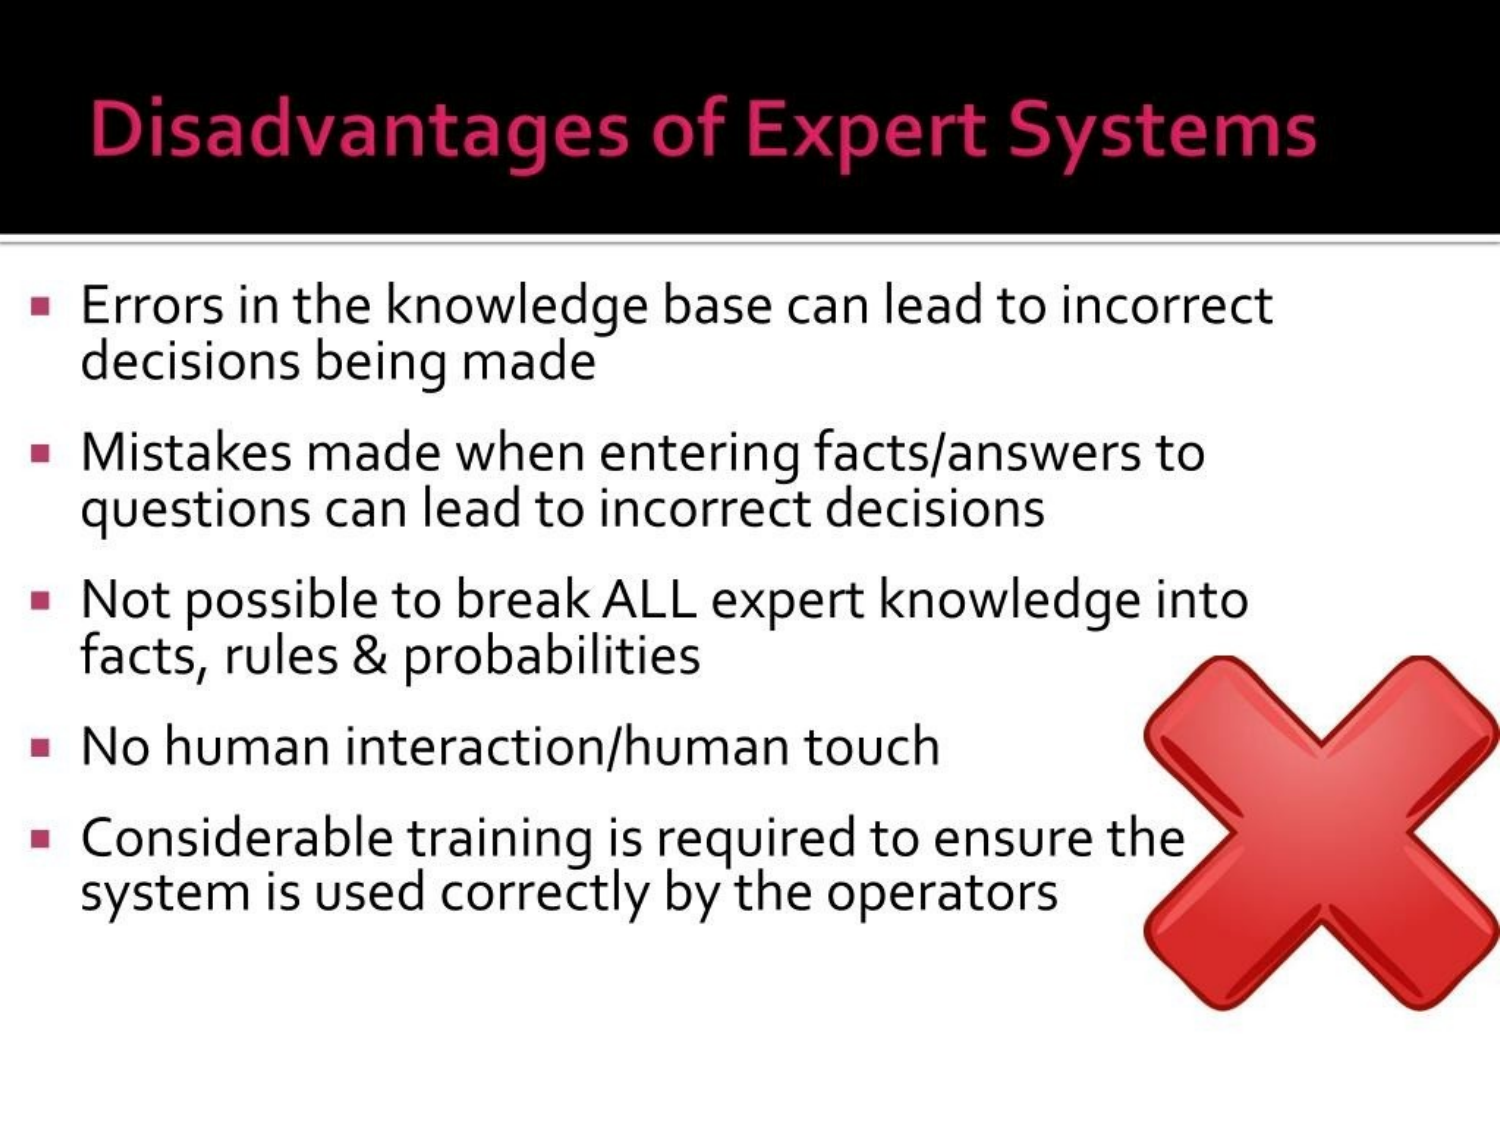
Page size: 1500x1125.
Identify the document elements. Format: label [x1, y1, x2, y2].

text_box [0, 0, 1500, 1035]
